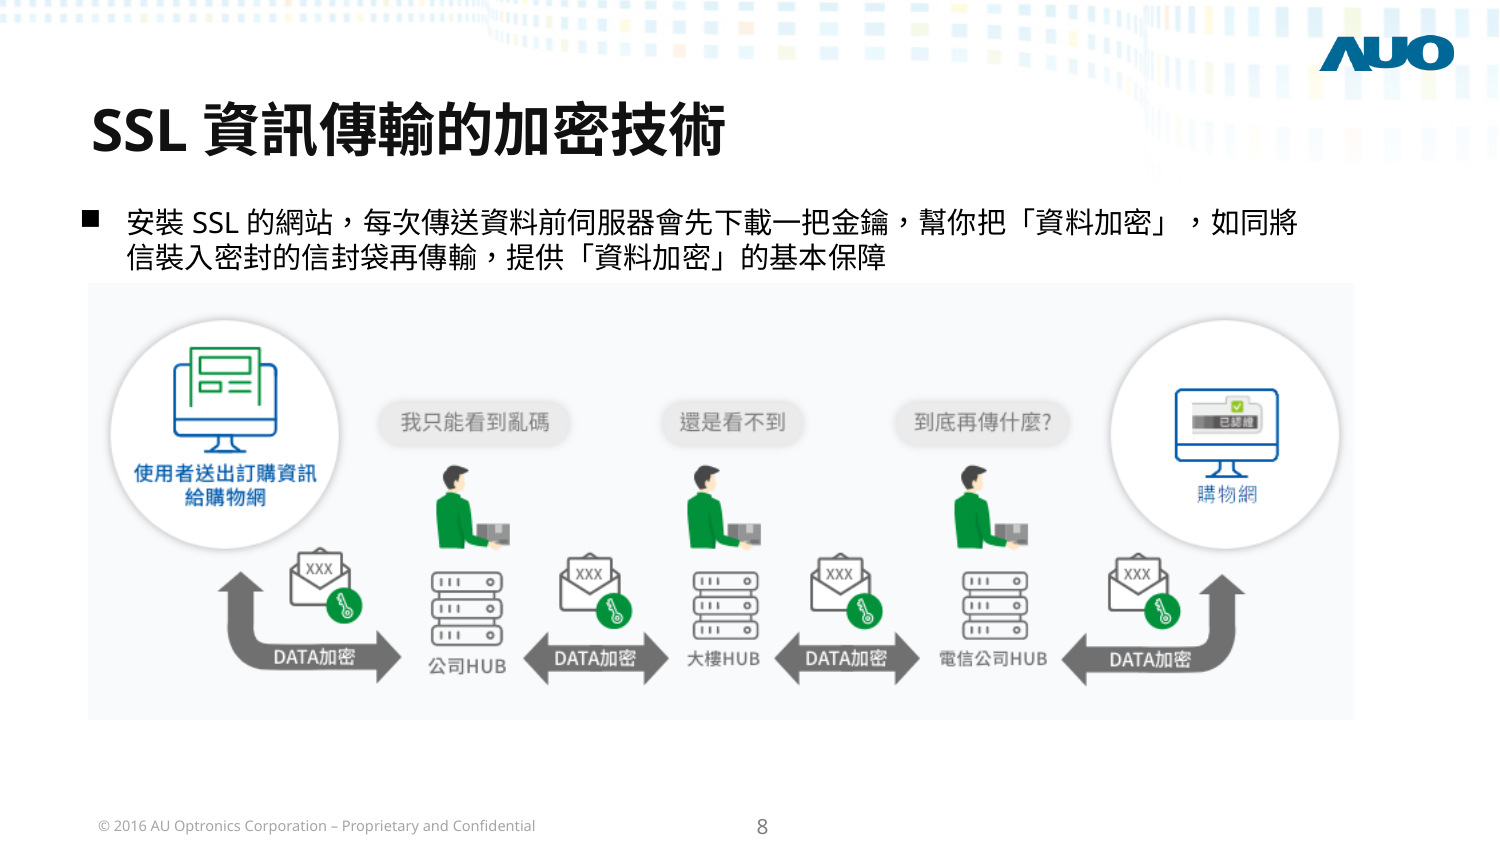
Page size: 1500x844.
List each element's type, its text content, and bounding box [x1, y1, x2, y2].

text_box 安裝SSL的網站，每次傳送資料前伺服器會先下載一把金鑰，幫你把「資料加密」，如同將信裝入密封的信封袋再傳輸，提供「資料加密」的基本保障 [64, 197, 1317, 282]
title SSL資訊傳輸的加密技術 [76, 84, 1341, 226]
picture [0, 0, 1500, 844]
